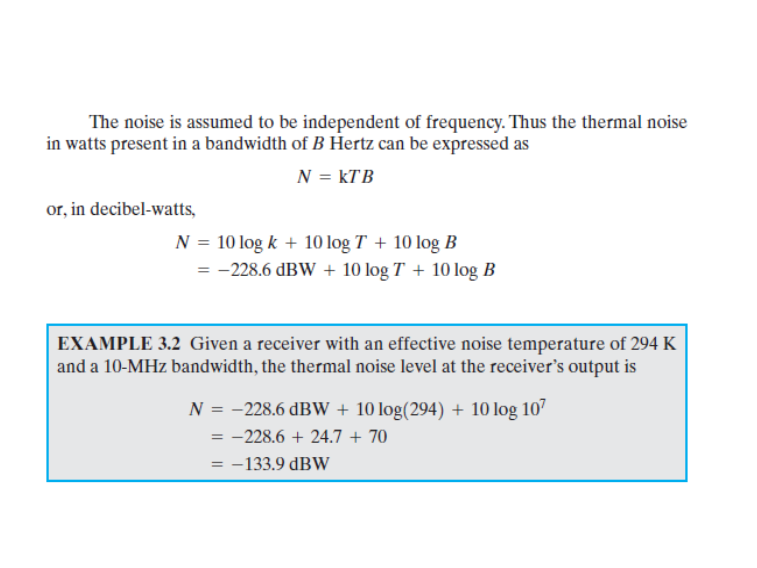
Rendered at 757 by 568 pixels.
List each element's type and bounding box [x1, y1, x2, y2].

list [29, 96, 704, 512]
